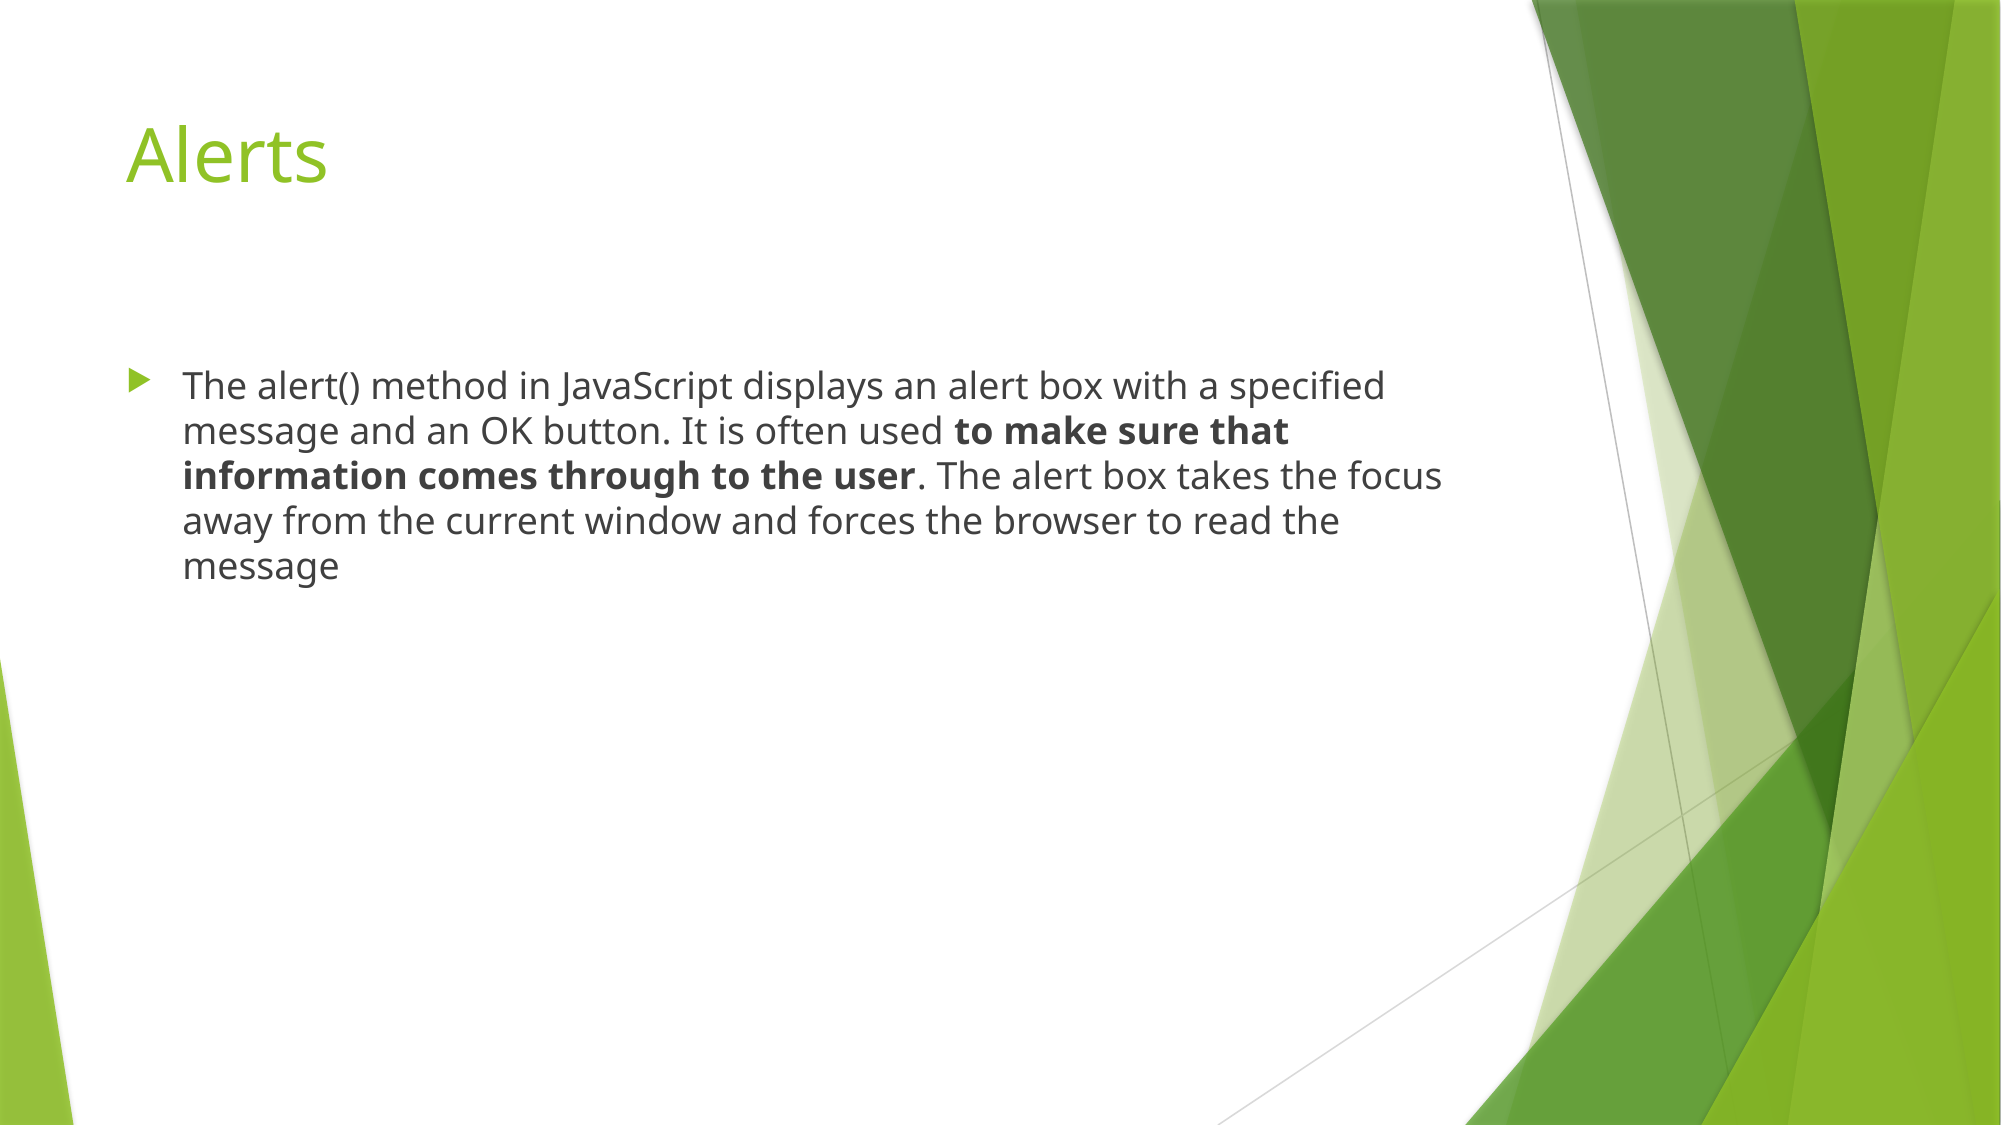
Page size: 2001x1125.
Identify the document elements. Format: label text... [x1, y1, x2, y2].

list The alert() method in JavaScript displays an alert box with a specified message and an OK button. It is often used to make sure that information comes through to the user. The alert box takes the focus away from the current window and forces the browser to read the message [111, 354, 1522, 992]
title Alerts [111, 99, 1522, 317]
